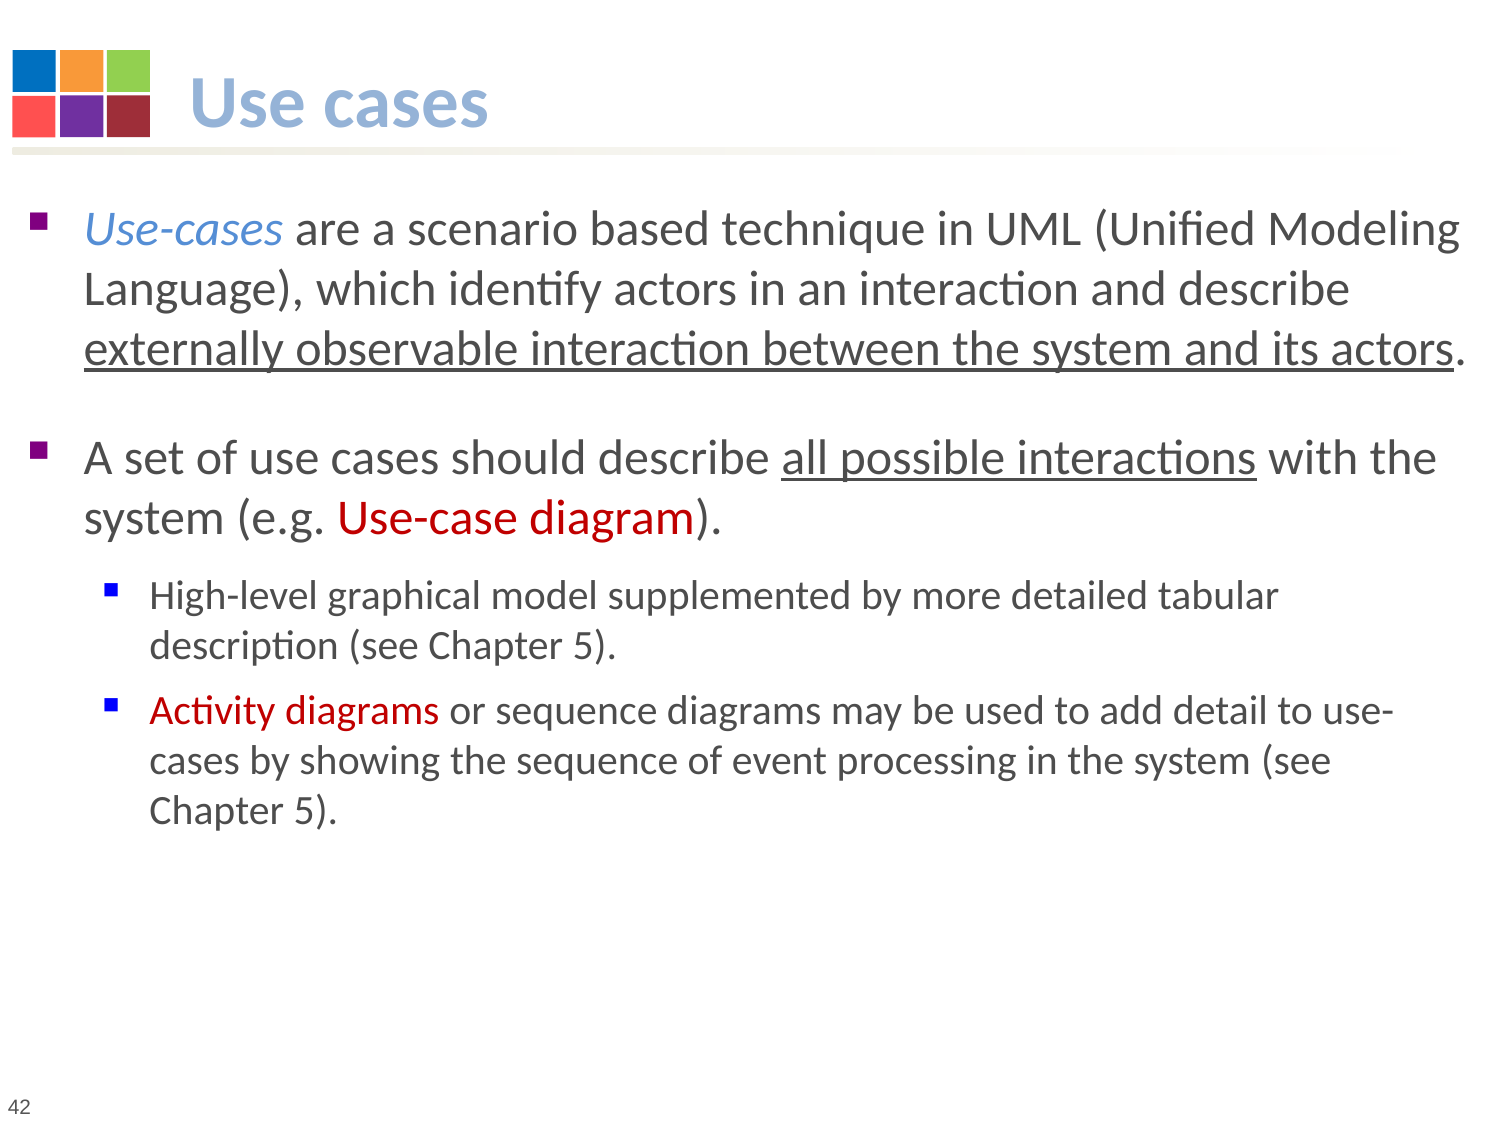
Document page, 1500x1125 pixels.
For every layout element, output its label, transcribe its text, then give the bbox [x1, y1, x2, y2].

title Use cases [174, 47, 1475, 150]
list Use-cases are a scenario based technique in UML (Unified Modeling Language), which identify actors in an interaction and describe externally observable interaction between the system and its actors. A set of use cases should describe all possible interactions with the system (e.g. Use-case diagram). High-level graphical model supplemented by more detailed tabular description (see Chapter 5). Activity diagrams or sequence diagrams may be used to add detail to use-cases by showing the sequence of event processing in the system (see Chapter 5). [12, 187, 1500, 1088]
